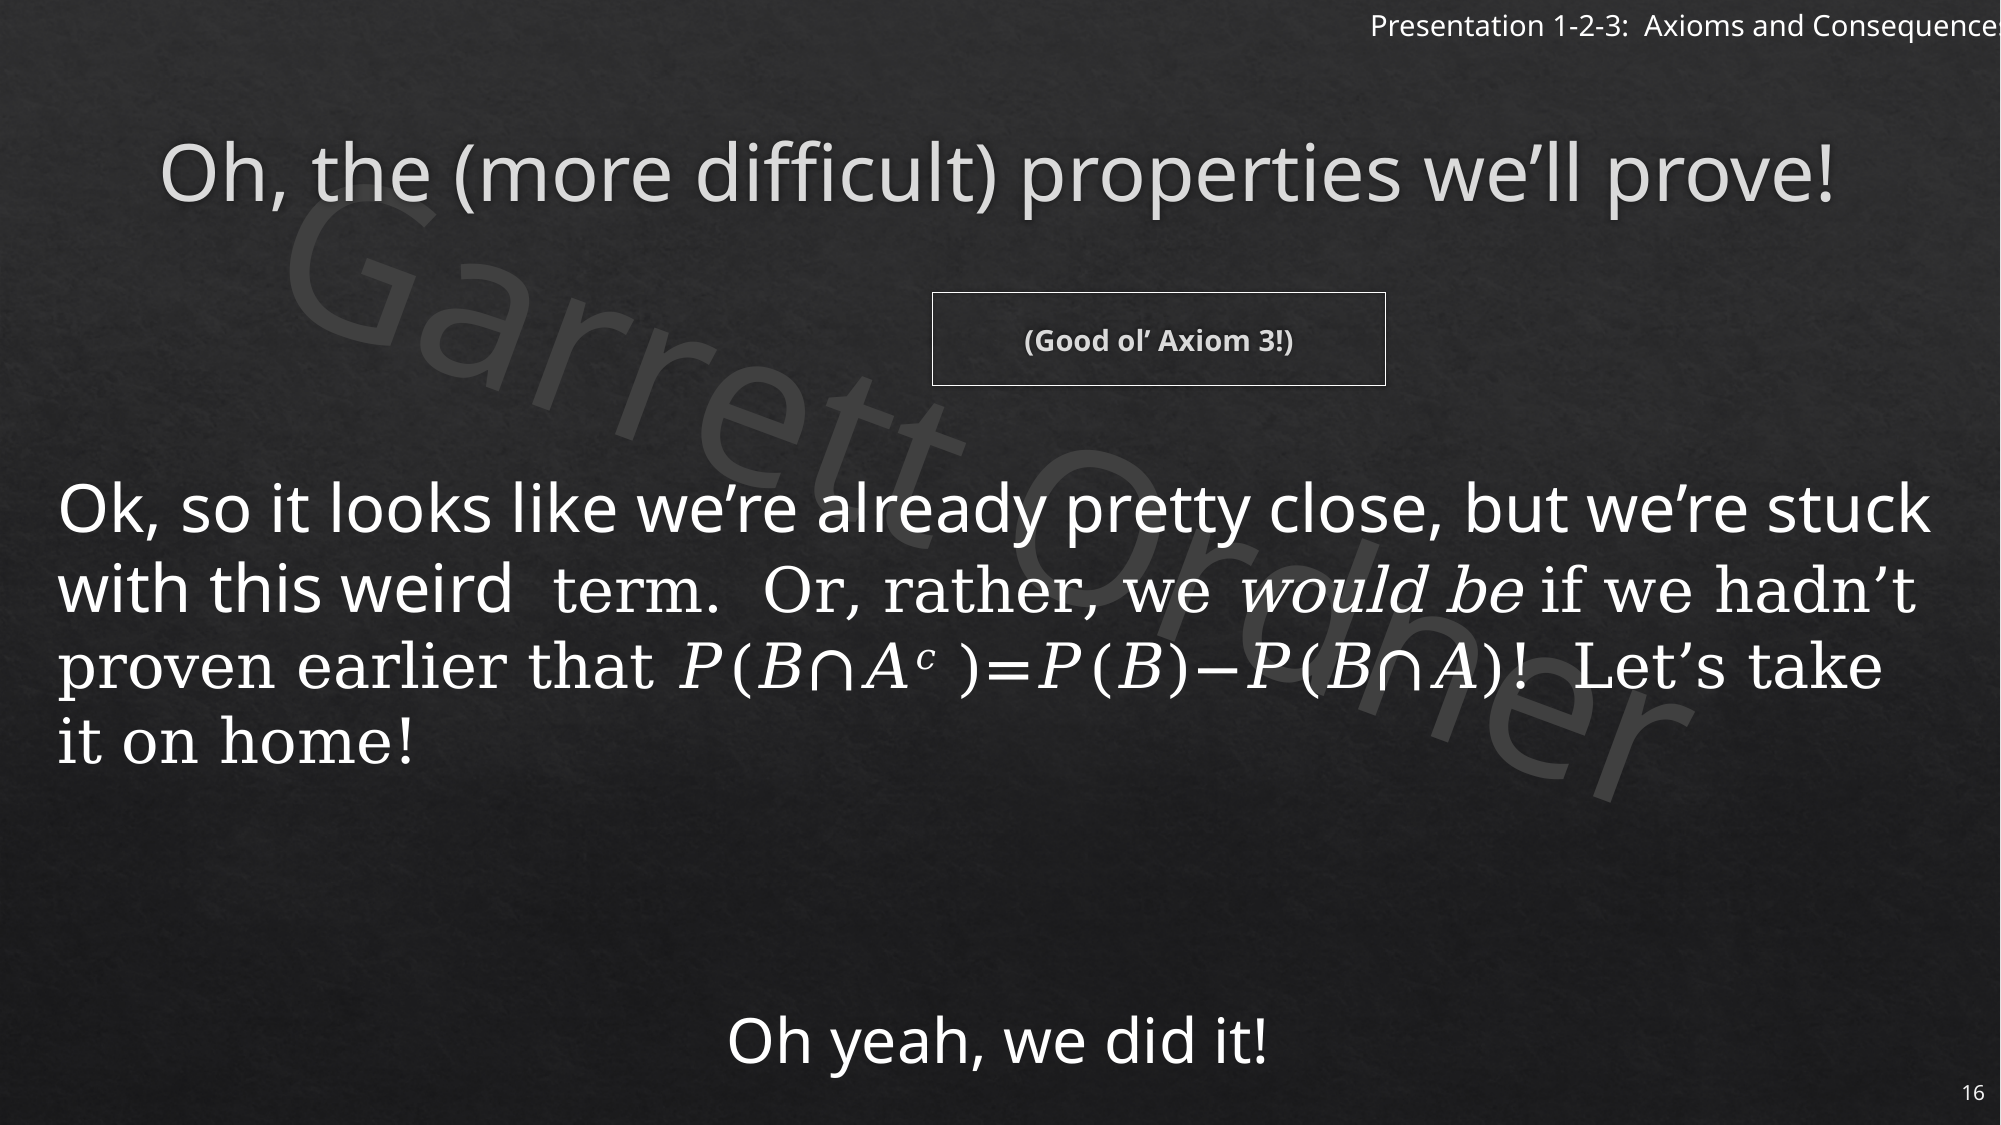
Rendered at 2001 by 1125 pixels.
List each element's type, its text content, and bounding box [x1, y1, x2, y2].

slide_number 16 [1876, 1063, 2000, 1124]
text_box (Good ol’ Axiom 3!) [932, 292, 1386, 386]
title Oh, the (more difficult) properties we’ll prove! [135, 66, 1860, 273]
